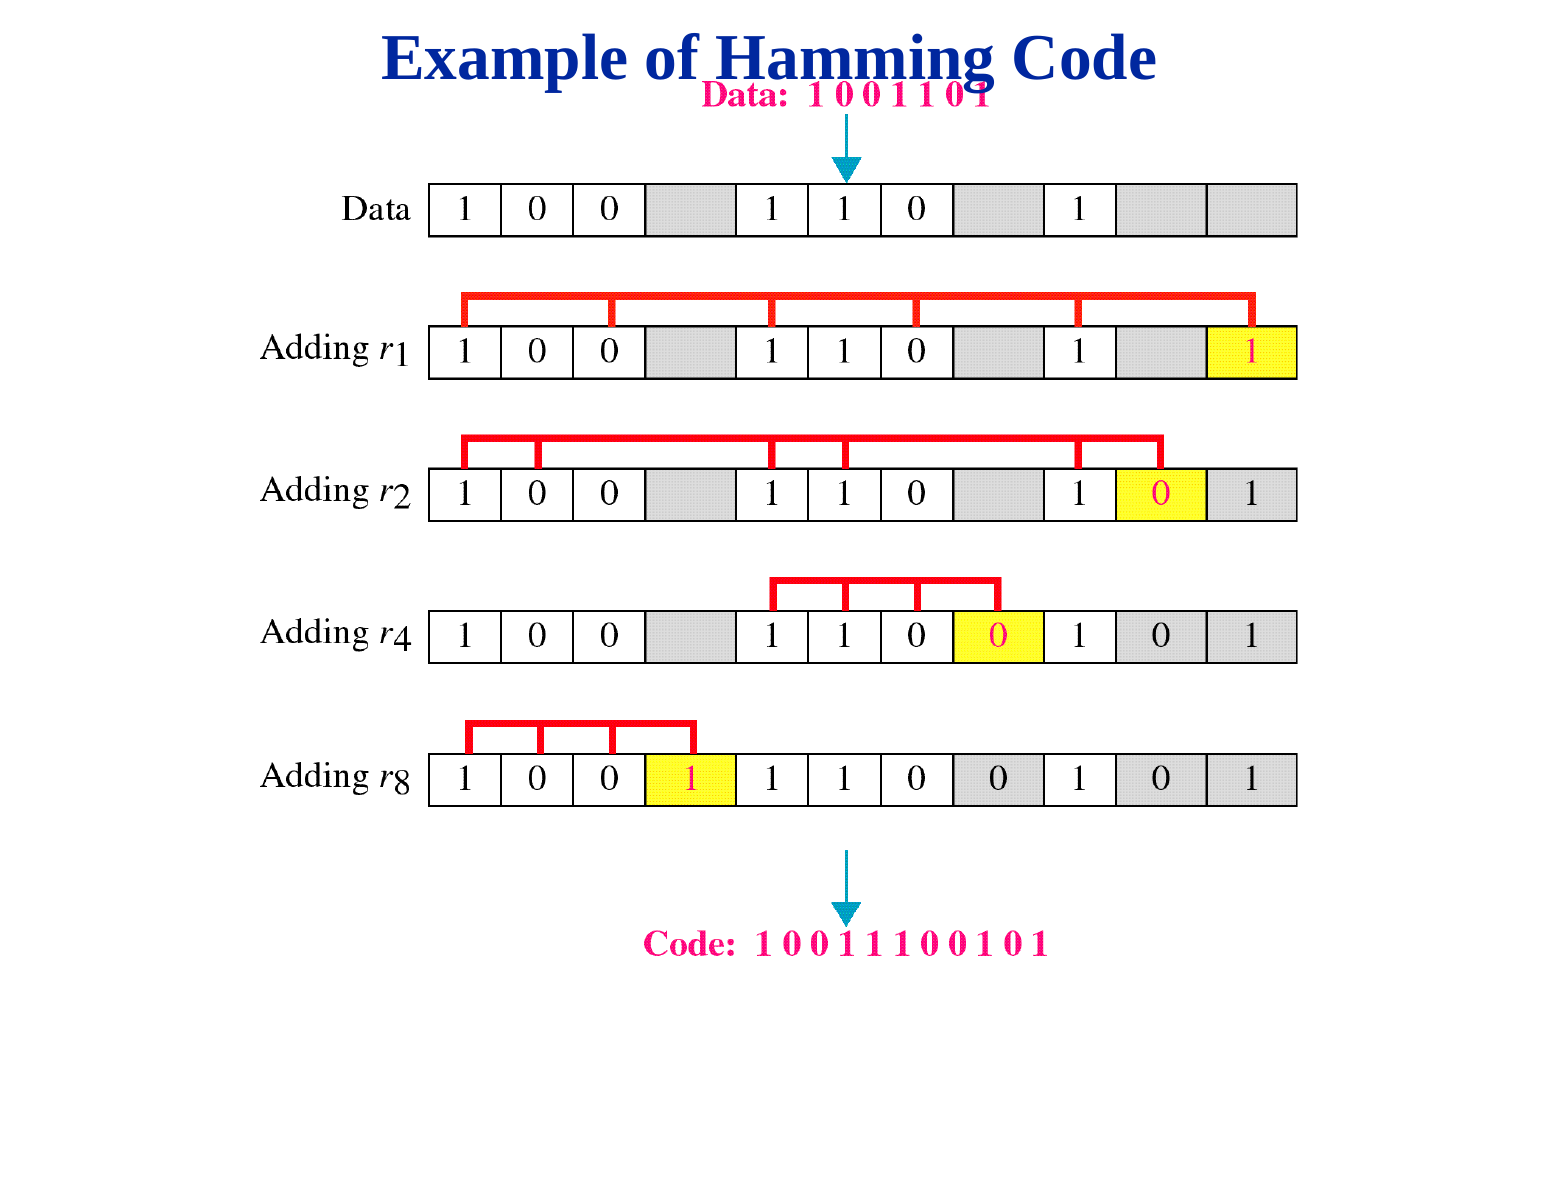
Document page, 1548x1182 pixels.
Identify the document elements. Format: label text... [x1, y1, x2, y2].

picture [258, 71, 1298, 965]
text_box Example of Hamming Code [366, 6, 1174, 69]
